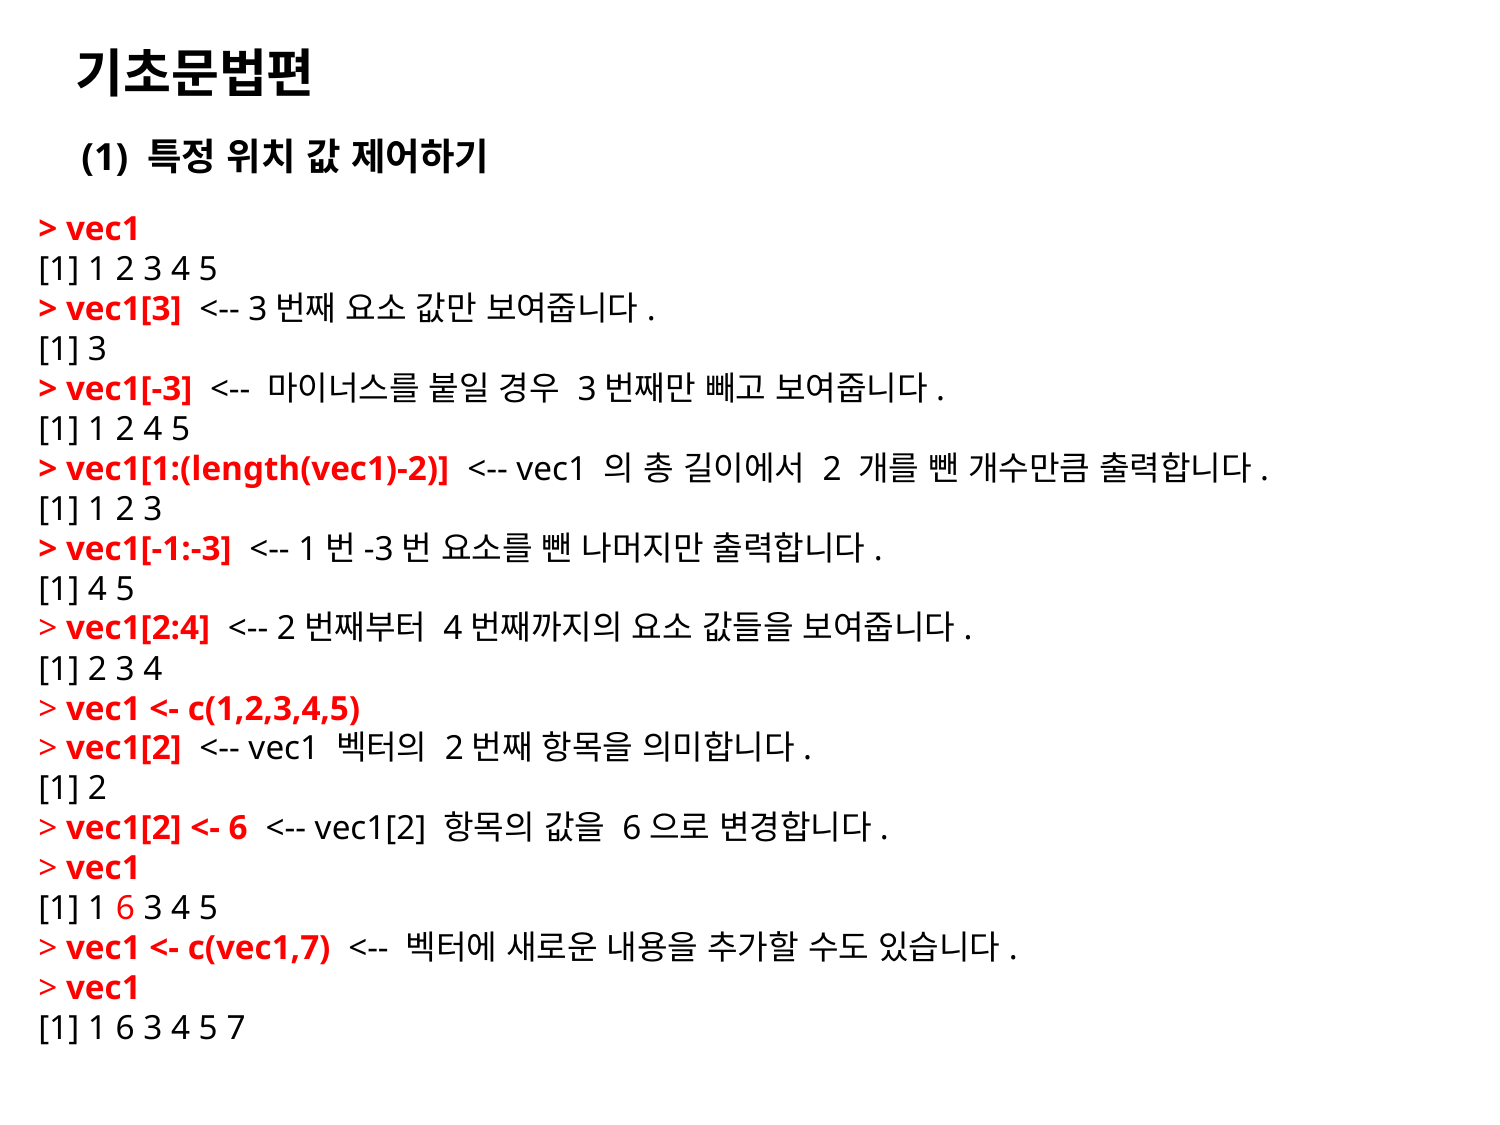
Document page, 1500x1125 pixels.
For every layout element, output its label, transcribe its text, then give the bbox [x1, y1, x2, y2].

text_box 기초문법편 [61, 32, 330, 111]
text_box (1) 특정 위치 값 제어하기 [66, 125, 505, 186]
text_box > vec1 [1] 1 2 3 4 5 > vec1[3] <-- 3번째 요소 값만 보여줍니다. [1] 3 > vec1[-3] <-- 마이너스를 붙일 경우 3번째만 빼고 보여줍니다. [1] 1 2 4 5 > vec1[1:(length(vec1)-2)] <-- vec1 의 총 길이에서 2 개를 뺀 개수만큼 출력합니다. [1] 1 2 3 > vec1[-1:-3] <-- 1번-3번 요소를 뺀 나머지만 출력합니다. [1] 4 5 > vec1[2:4] <-- 2번째부터 4번째까지의 요소 값들을 보여줍니다. [1] 2 3 4 > vec1 <- c(1,2,3,4,5) > vec1[2] <-- vec1 벡터의 2번째 항목을 의미합니다. [1] 2 > vec1[2] <- 6 <-- vec1[2] 항목의 값을 6으로 변경합니다. > vec1 [1] 1 6 3 4 5 > vec1 <- c(vec1,7) <-- 벡터에 새로운 내용을 추가할 수도 있습니다. > vec1 [1] 1 6 3 4 5 7 [23, 200, 1477, 1054]
